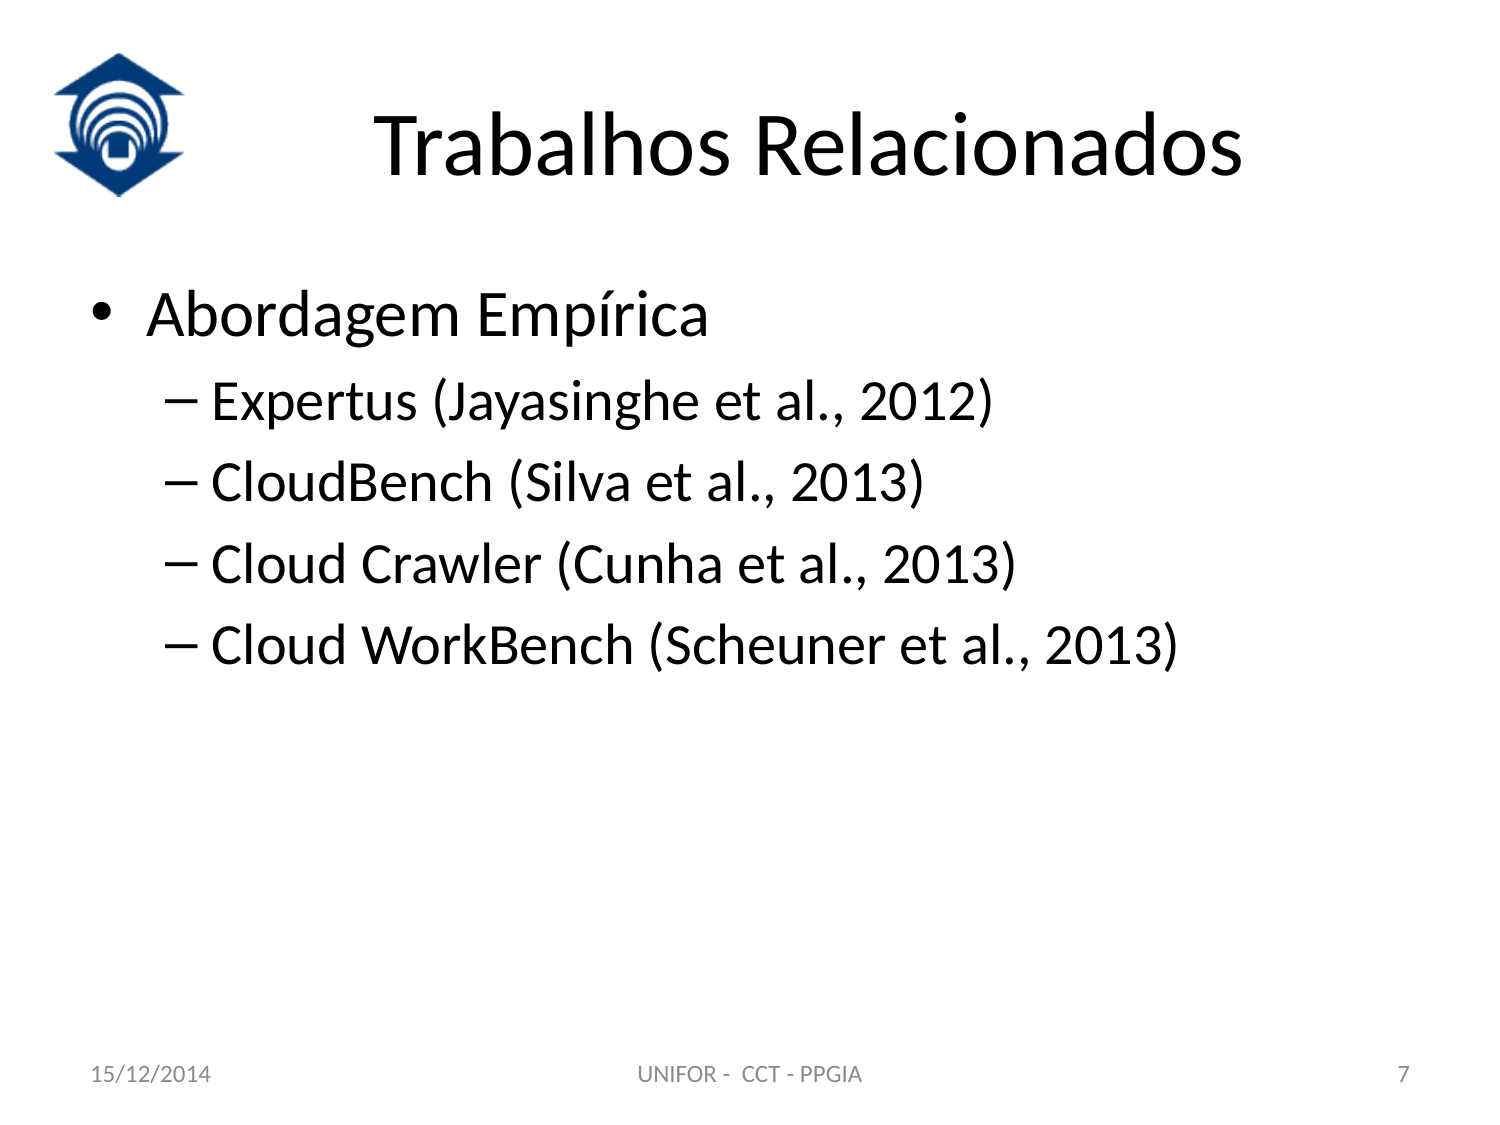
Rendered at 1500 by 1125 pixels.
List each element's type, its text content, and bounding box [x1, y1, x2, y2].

picture [52, 53, 195, 197]
footer UNIFOR - CCT - PPGIA [512, 1042, 988, 1103]
list Abordagem Empírica Expertus (Jayasinghe et al., 2012) CloudBench (Silva et al., 2013) Cloud Crawler (Cunha et al., 2013) Cloud WorkBench (Scheuner et al., 2013) [75, 262, 1425, 1005]
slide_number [75, 1042, 425, 1103]
title Trabalhos Relacionados [194, 45, 1425, 233]
slide_number 7 [1074, 1042, 1425, 1103]
